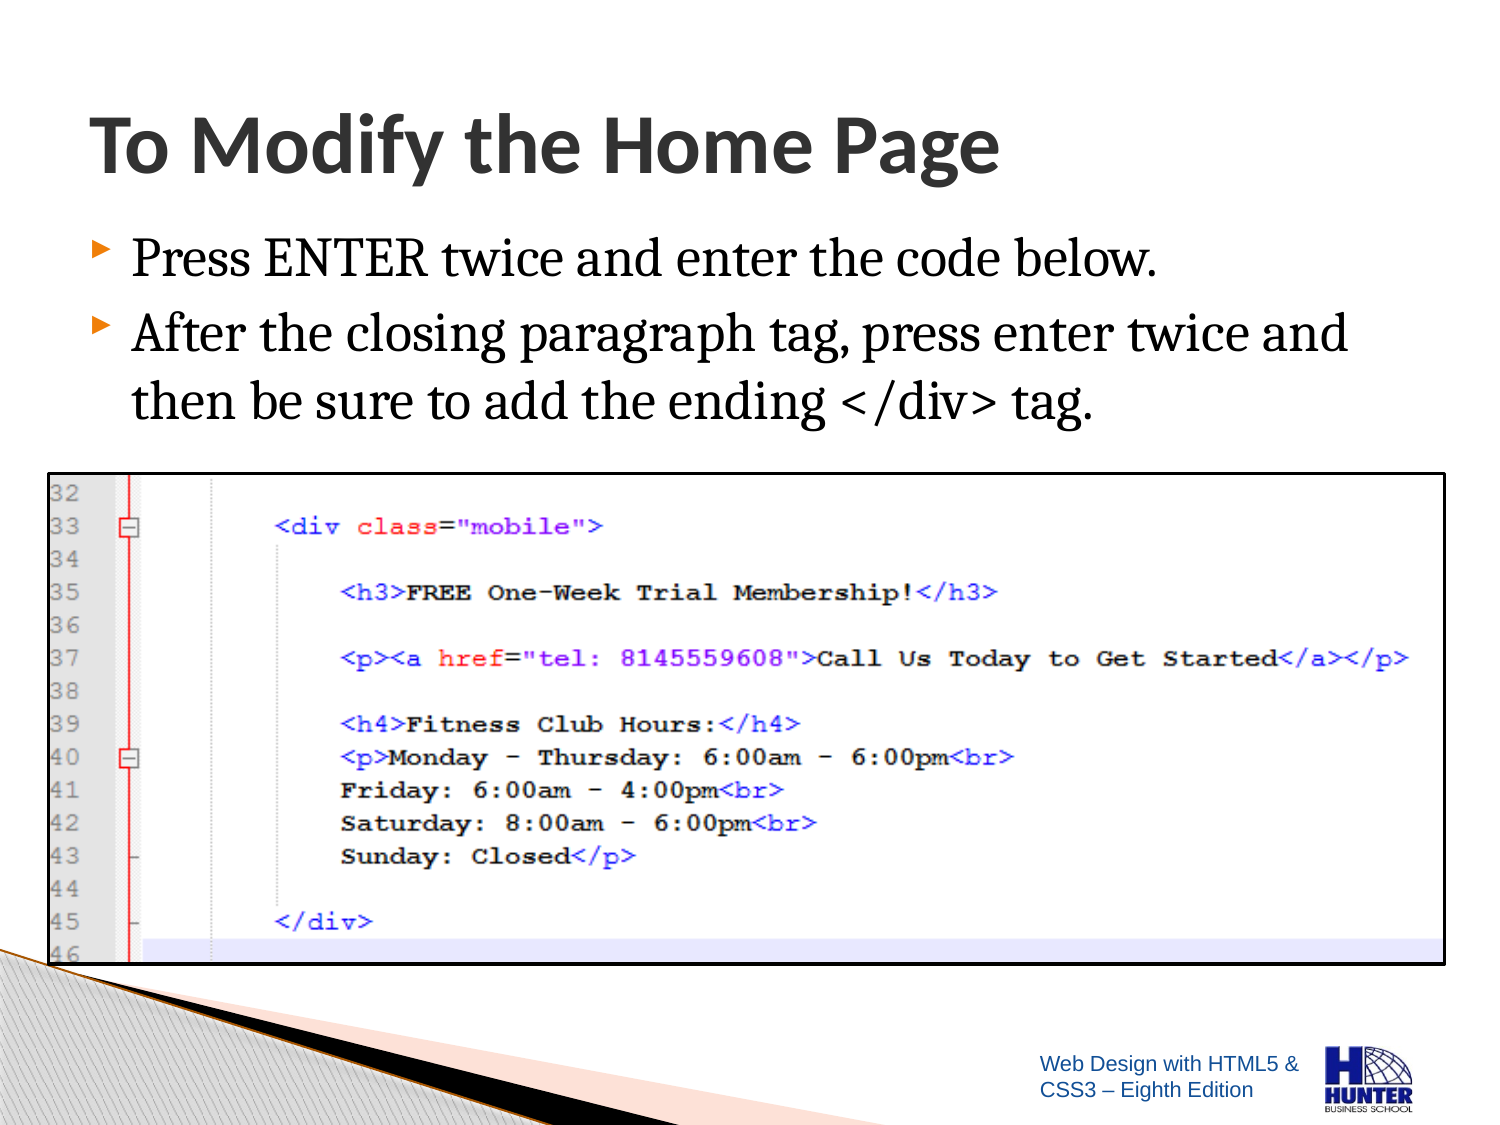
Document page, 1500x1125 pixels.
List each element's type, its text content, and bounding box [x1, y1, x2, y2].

picture [49, 474, 1444, 963]
picture [1325, 1046, 1413, 1113]
title To Modify the Home Page [75, 45, 1425, 233]
list Press ENTER twice and enter the code below. After the closing paragraph tag, press enter twice and then be sure to add the ending </div> tag. [56, 212, 1475, 955]
